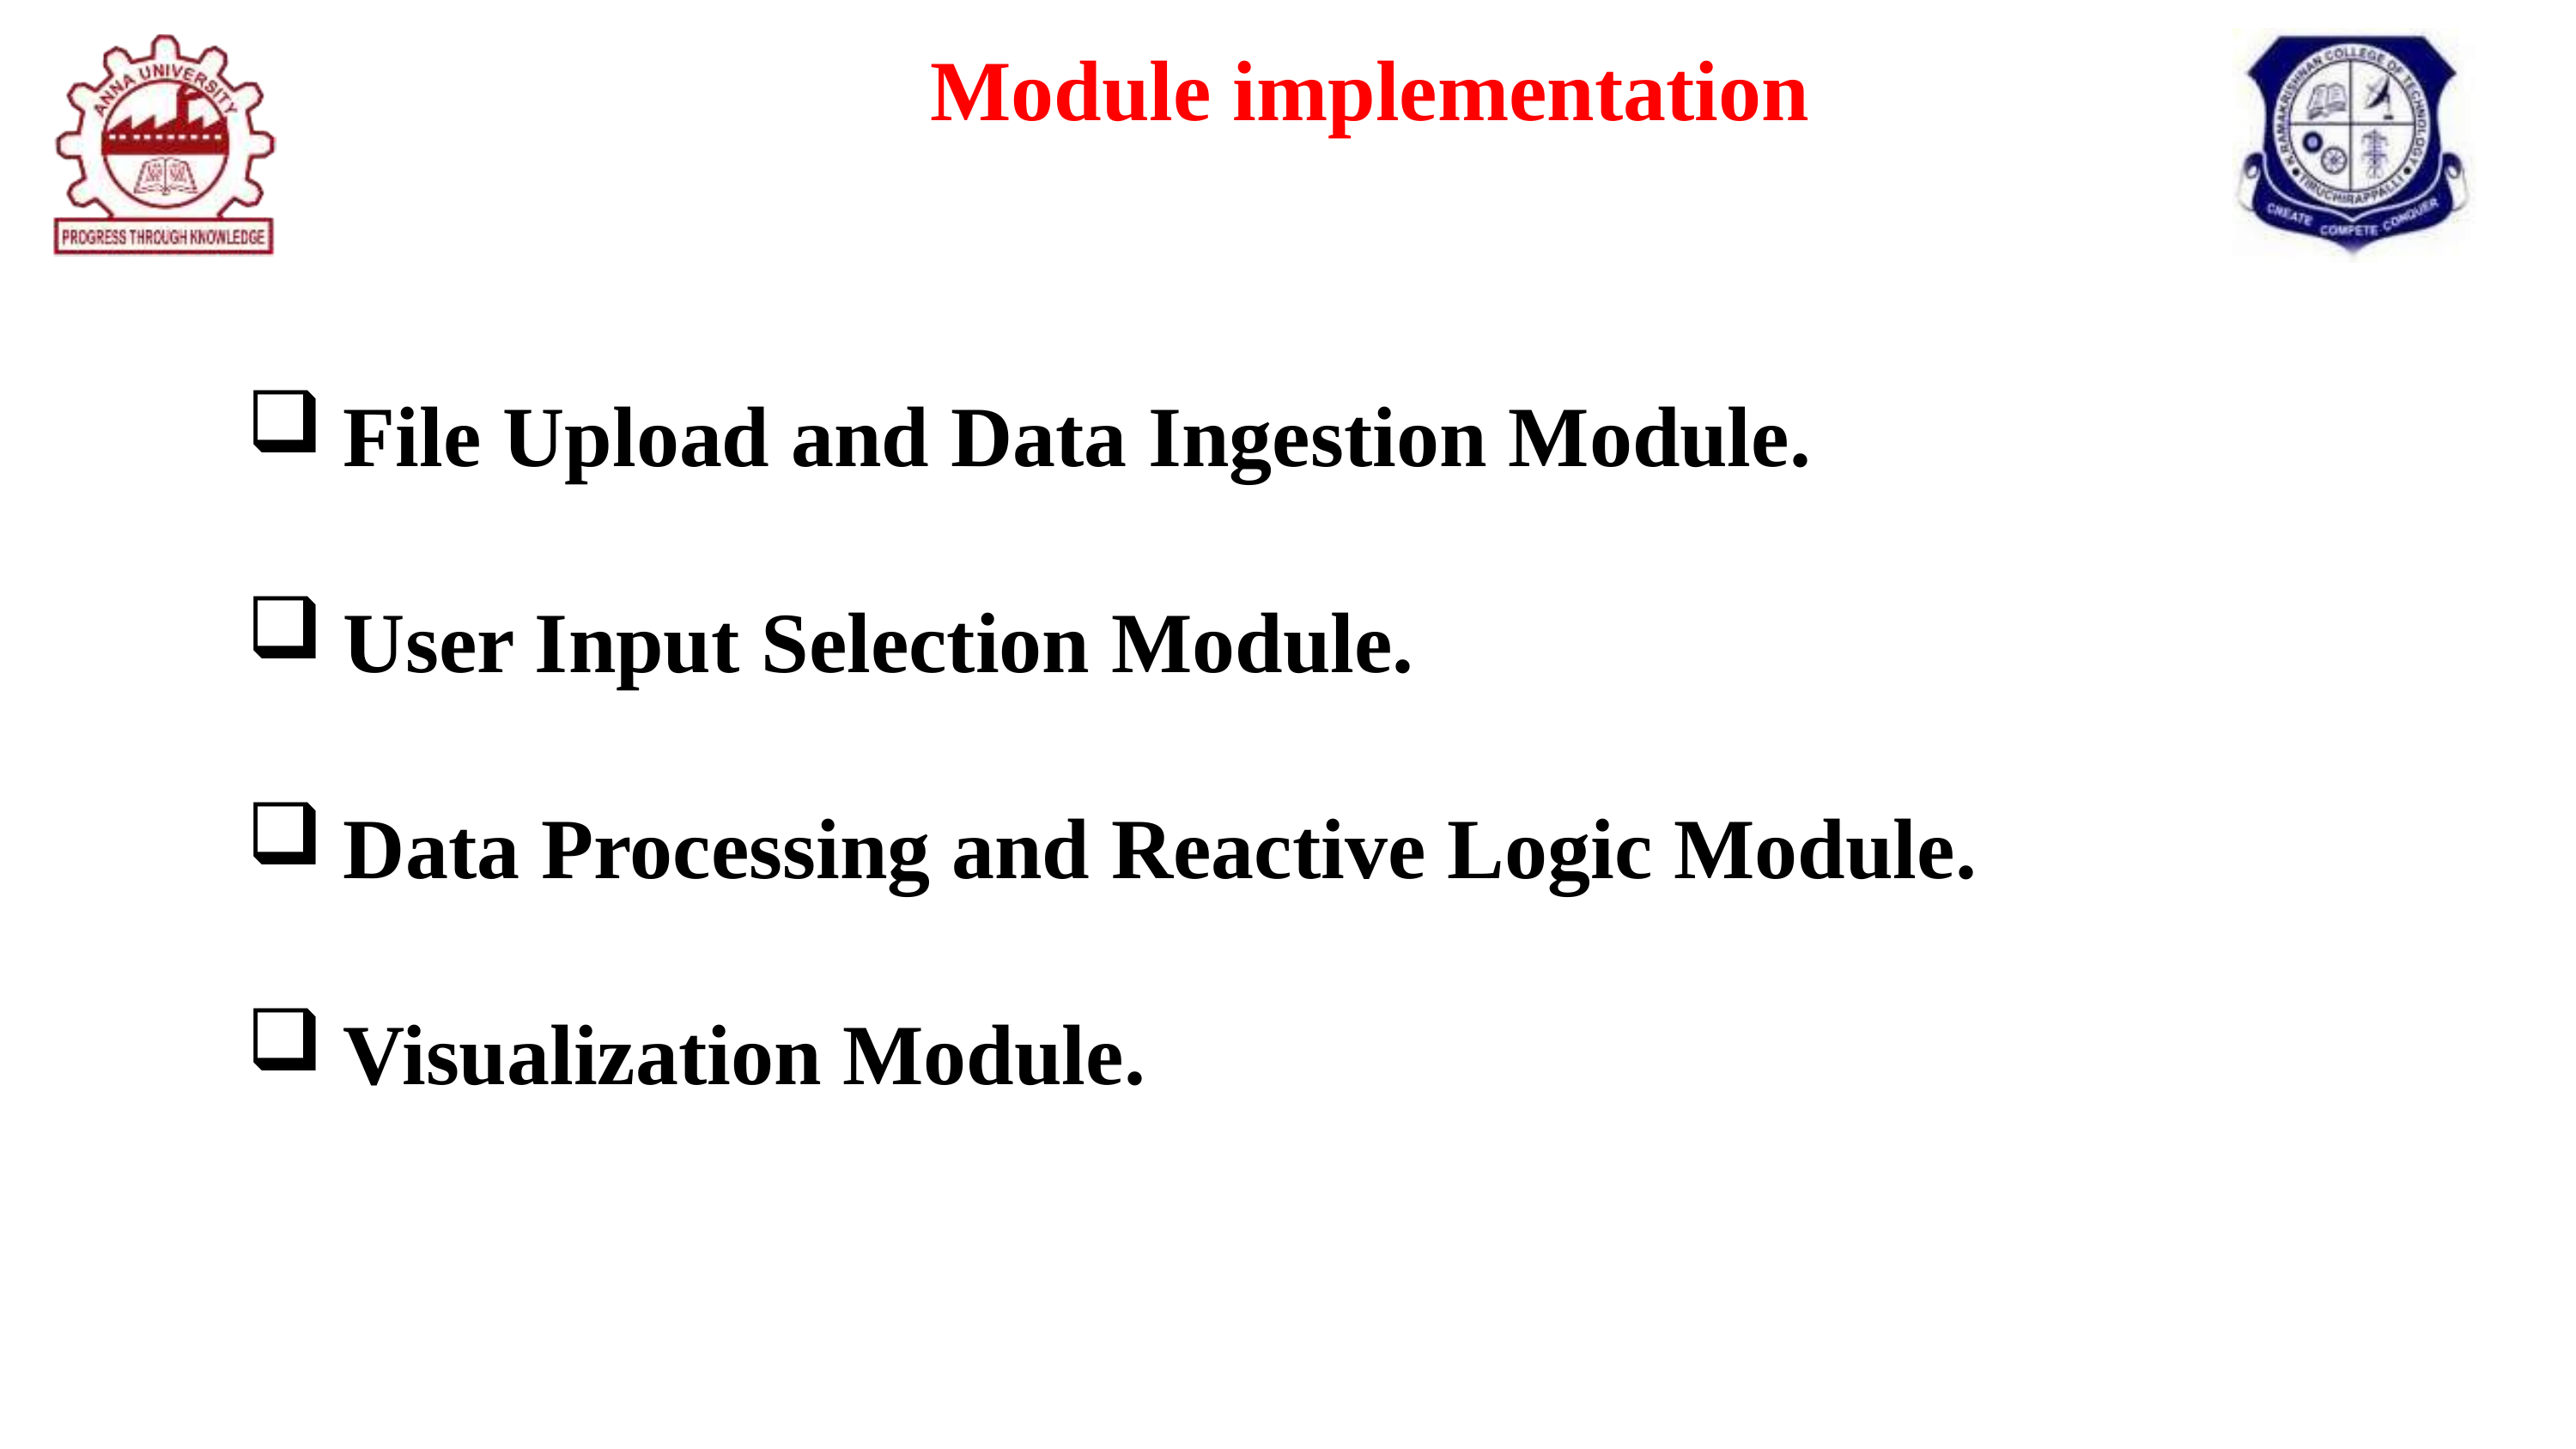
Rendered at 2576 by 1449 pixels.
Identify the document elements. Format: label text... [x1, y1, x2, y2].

picture [2232, 28, 2477, 263]
list File Upload and Data Ingestion Module. User Input Selection Module. Data Processing and Reactive Logic Module. Visualization Module. [246, 380, 2133, 1109]
picture [53, 34, 276, 257]
title Module implementation [415, 34, 1965, 139]
